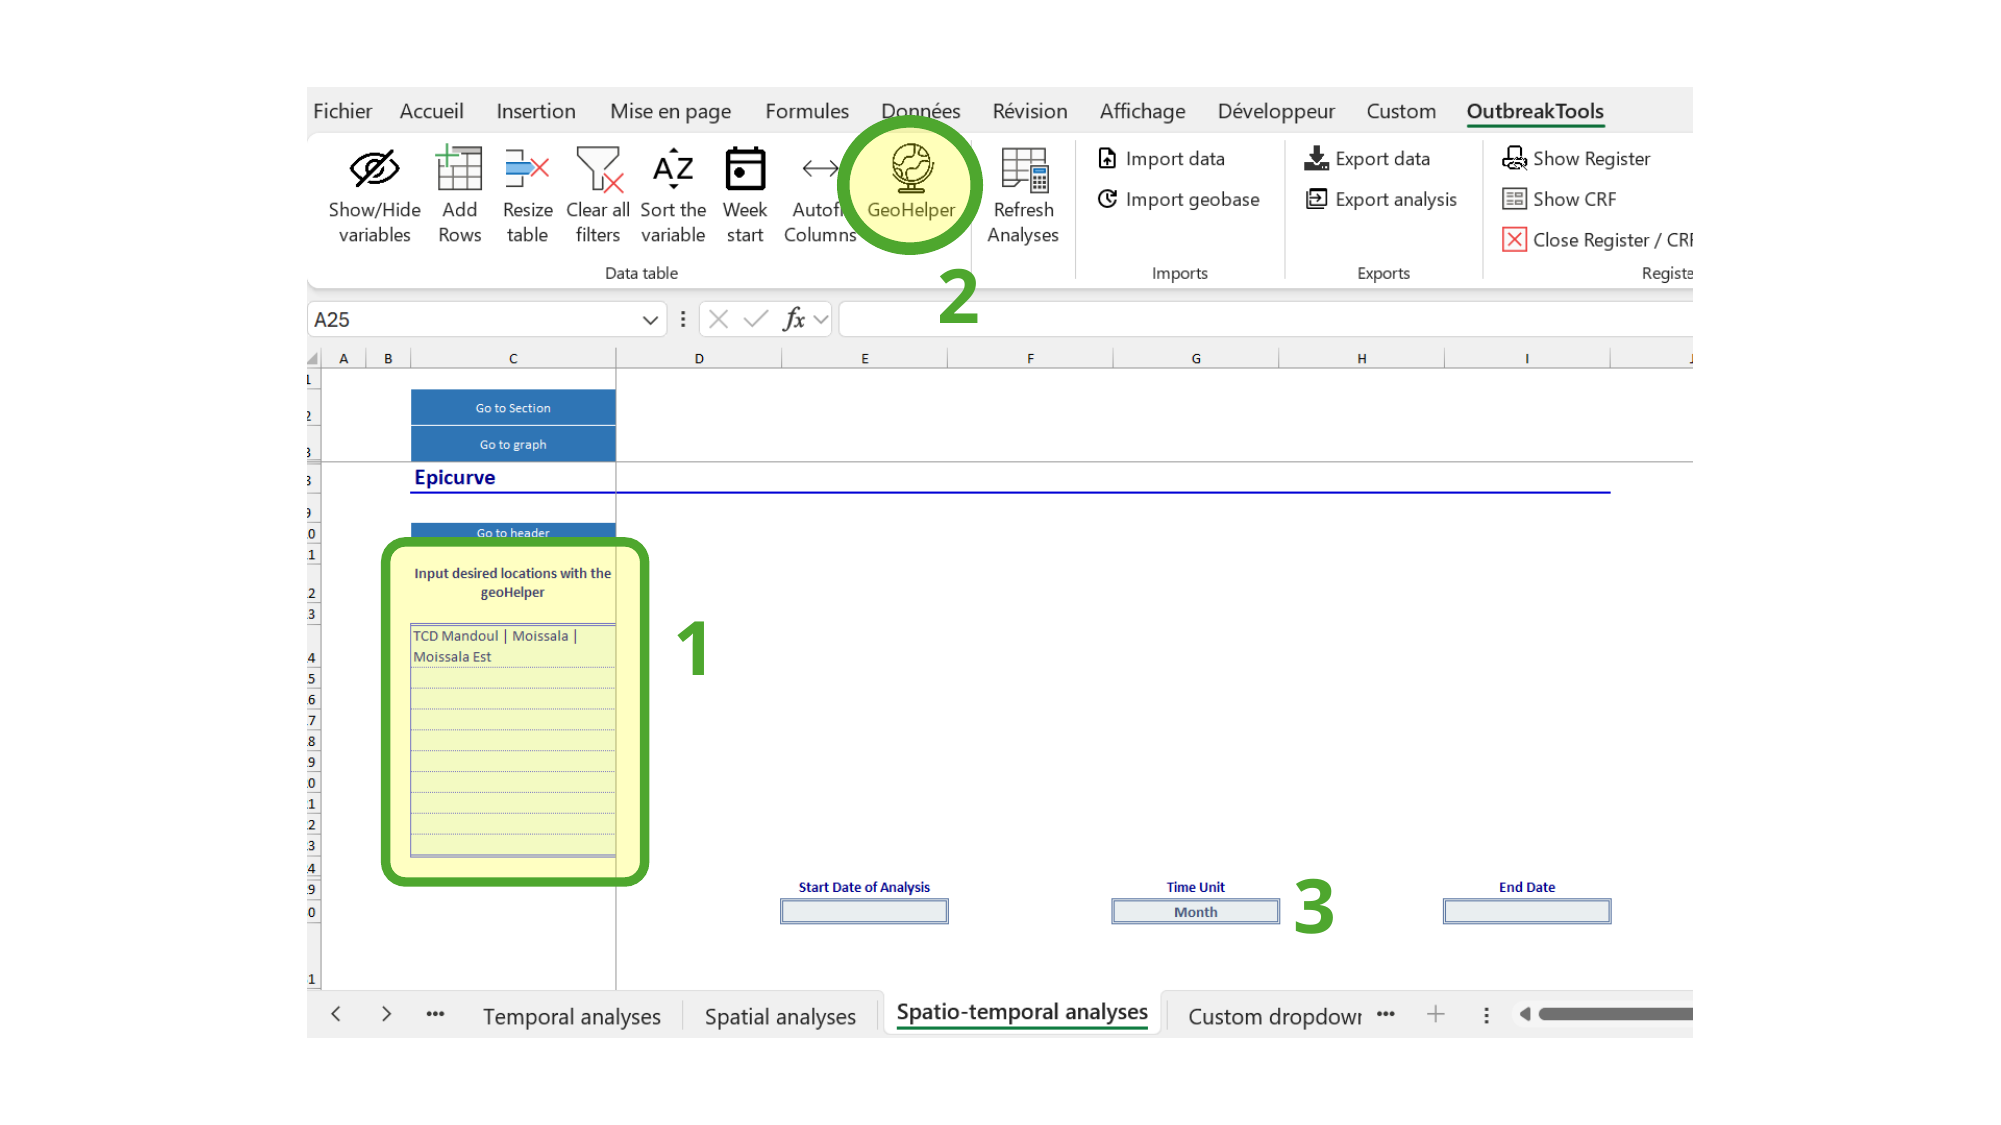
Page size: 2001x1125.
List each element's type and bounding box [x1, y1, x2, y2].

text_box [306, 86, 1694, 1038]
